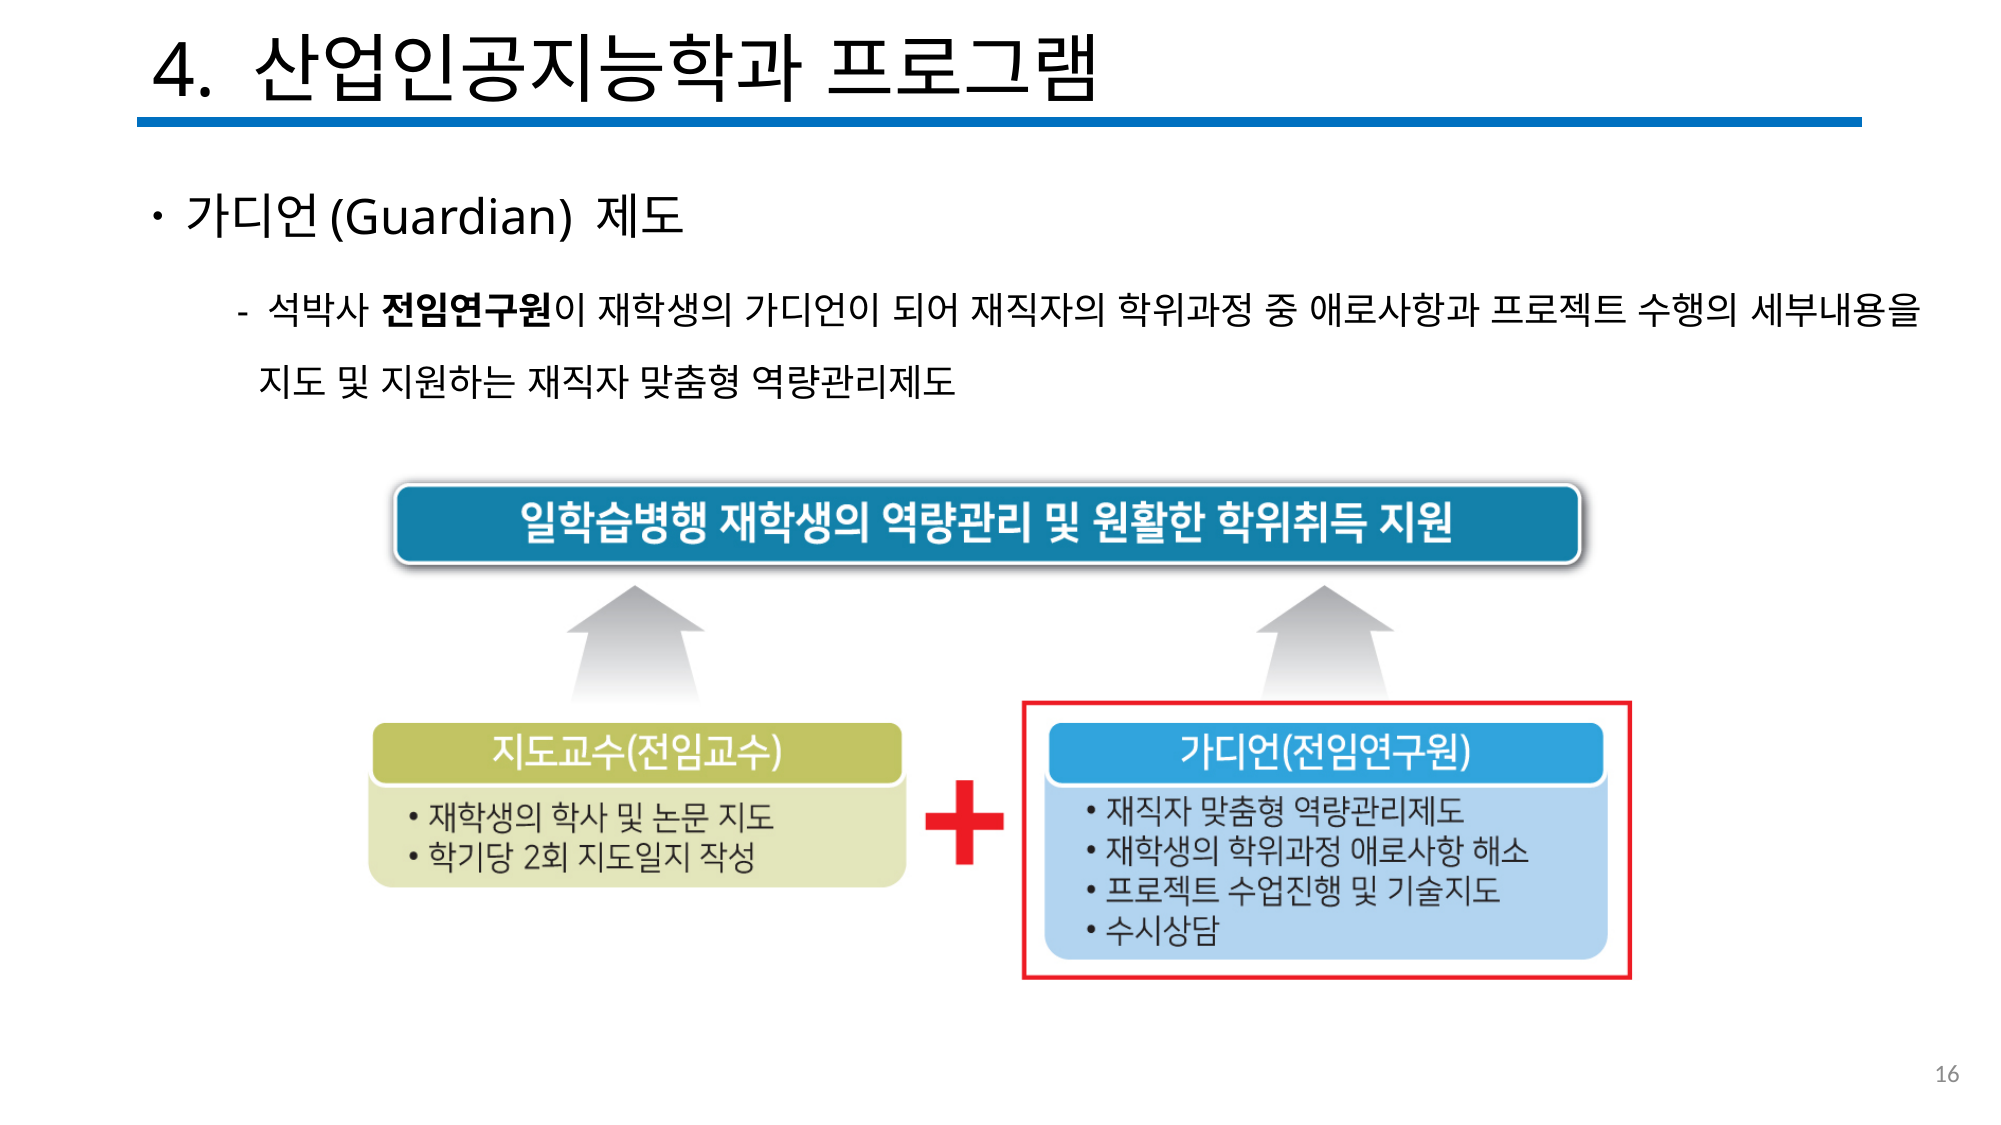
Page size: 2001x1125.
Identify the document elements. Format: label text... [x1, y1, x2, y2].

text_box - 석박사 전임연구원이 재학생의 가디언이 되어 재직자의 학위과정 중 애로사항과 프로젝트 수행의 세부내용을 지도 및 지원하는 재직자 맞춤형 역량관리제도 [179, 252, 1936, 412]
list 가디언(Guardian) 제도 [137, 143, 1863, 253]
title 4. 산업인공지능학과 프로그램 [137, 21, 1863, 124]
picture [352, 463, 1648, 1001]
slide_number 16 [1524, 1042, 1975, 1103]
